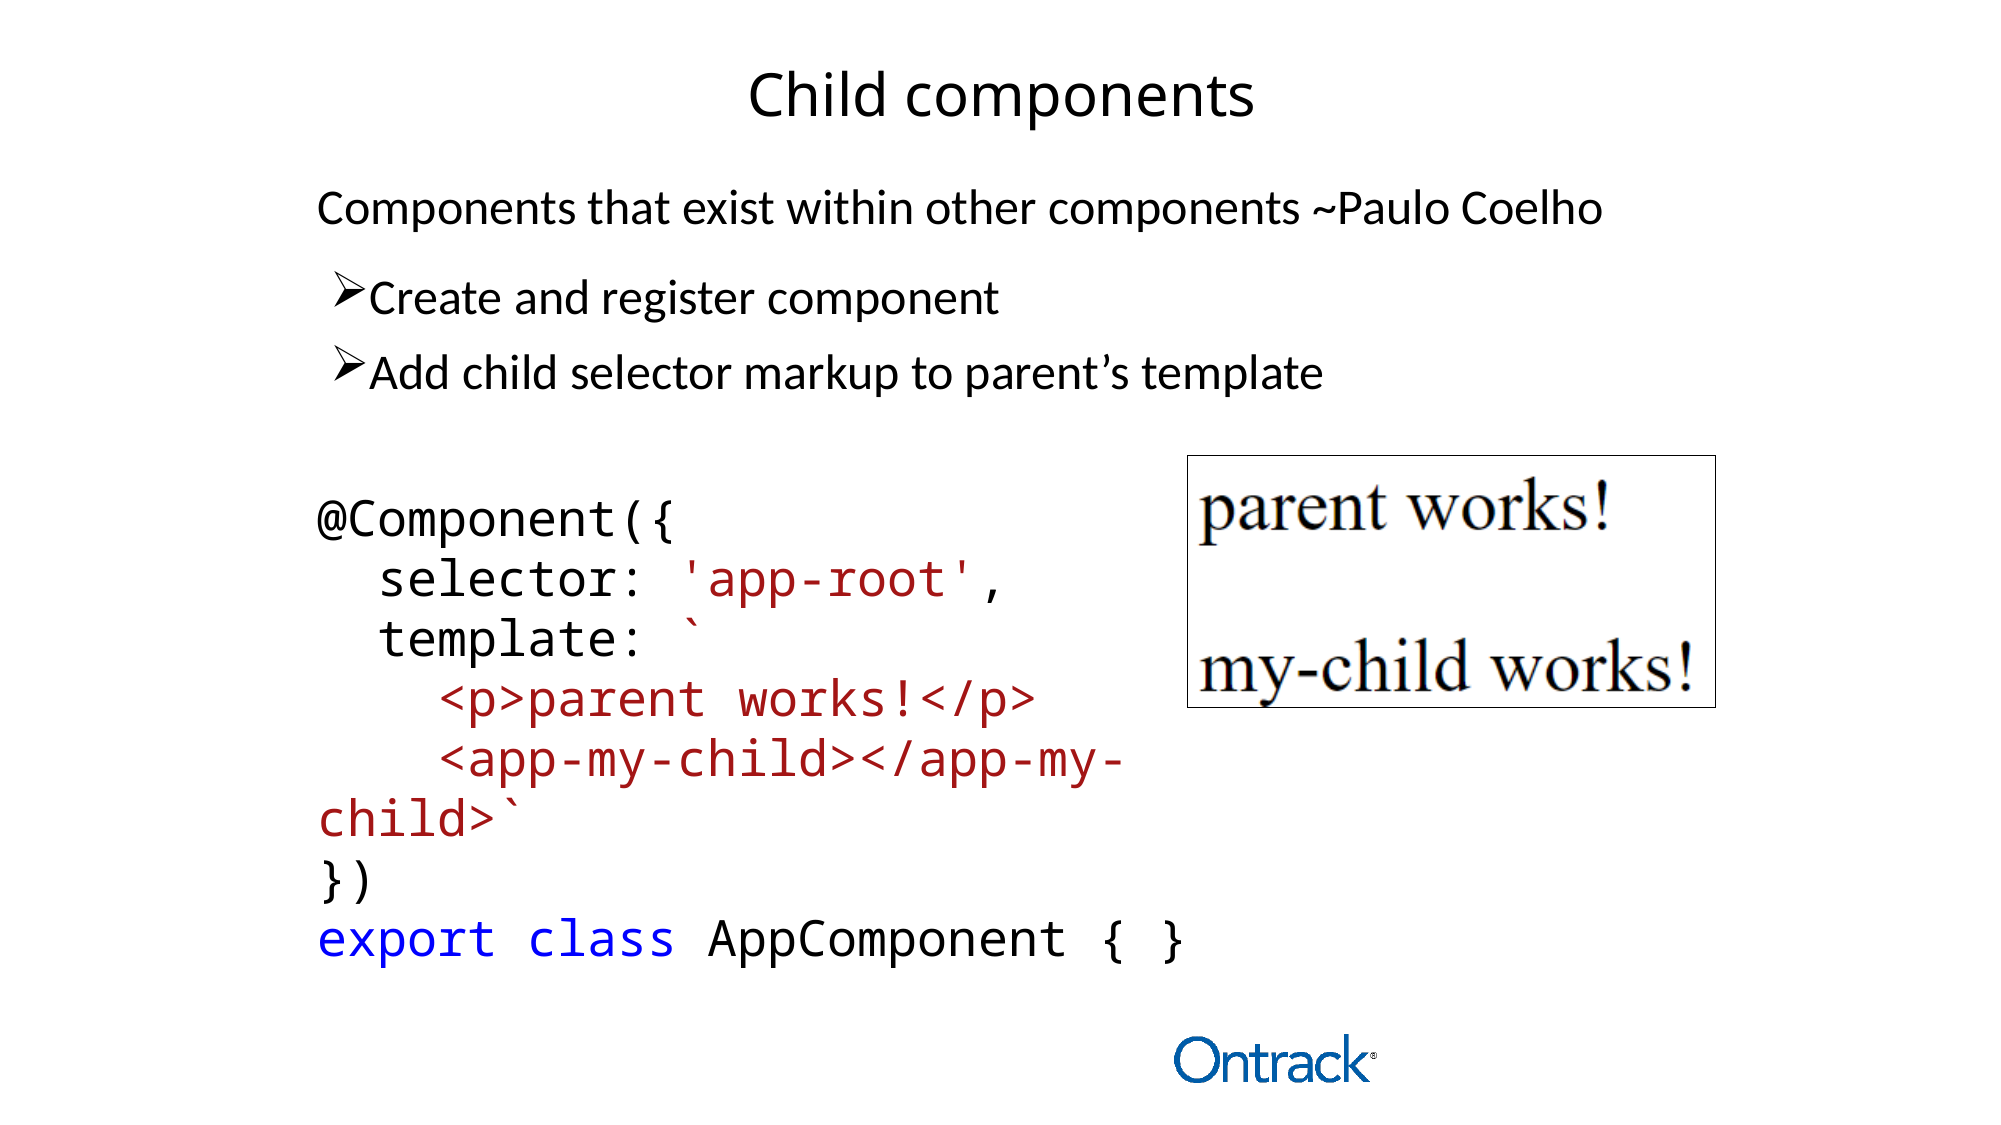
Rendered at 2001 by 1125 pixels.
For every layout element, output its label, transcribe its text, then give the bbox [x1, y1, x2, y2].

list Create and register component Add child selector markup to parent’s template [315, 263, 1999, 435]
title Child components [87, 56, 1916, 137]
text_box @Component({ selector: 'app-root', template: ` <p>parent works!</p> <app-my-child></app-my-child>` }) export class AppComponent { } [303, 478, 1304, 974]
picture [1187, 455, 1716, 707]
picture [1174, 1034, 1377, 1083]
text_box Components that exist within other components ~Paulo Coelho [303, 167, 1859, 242]
